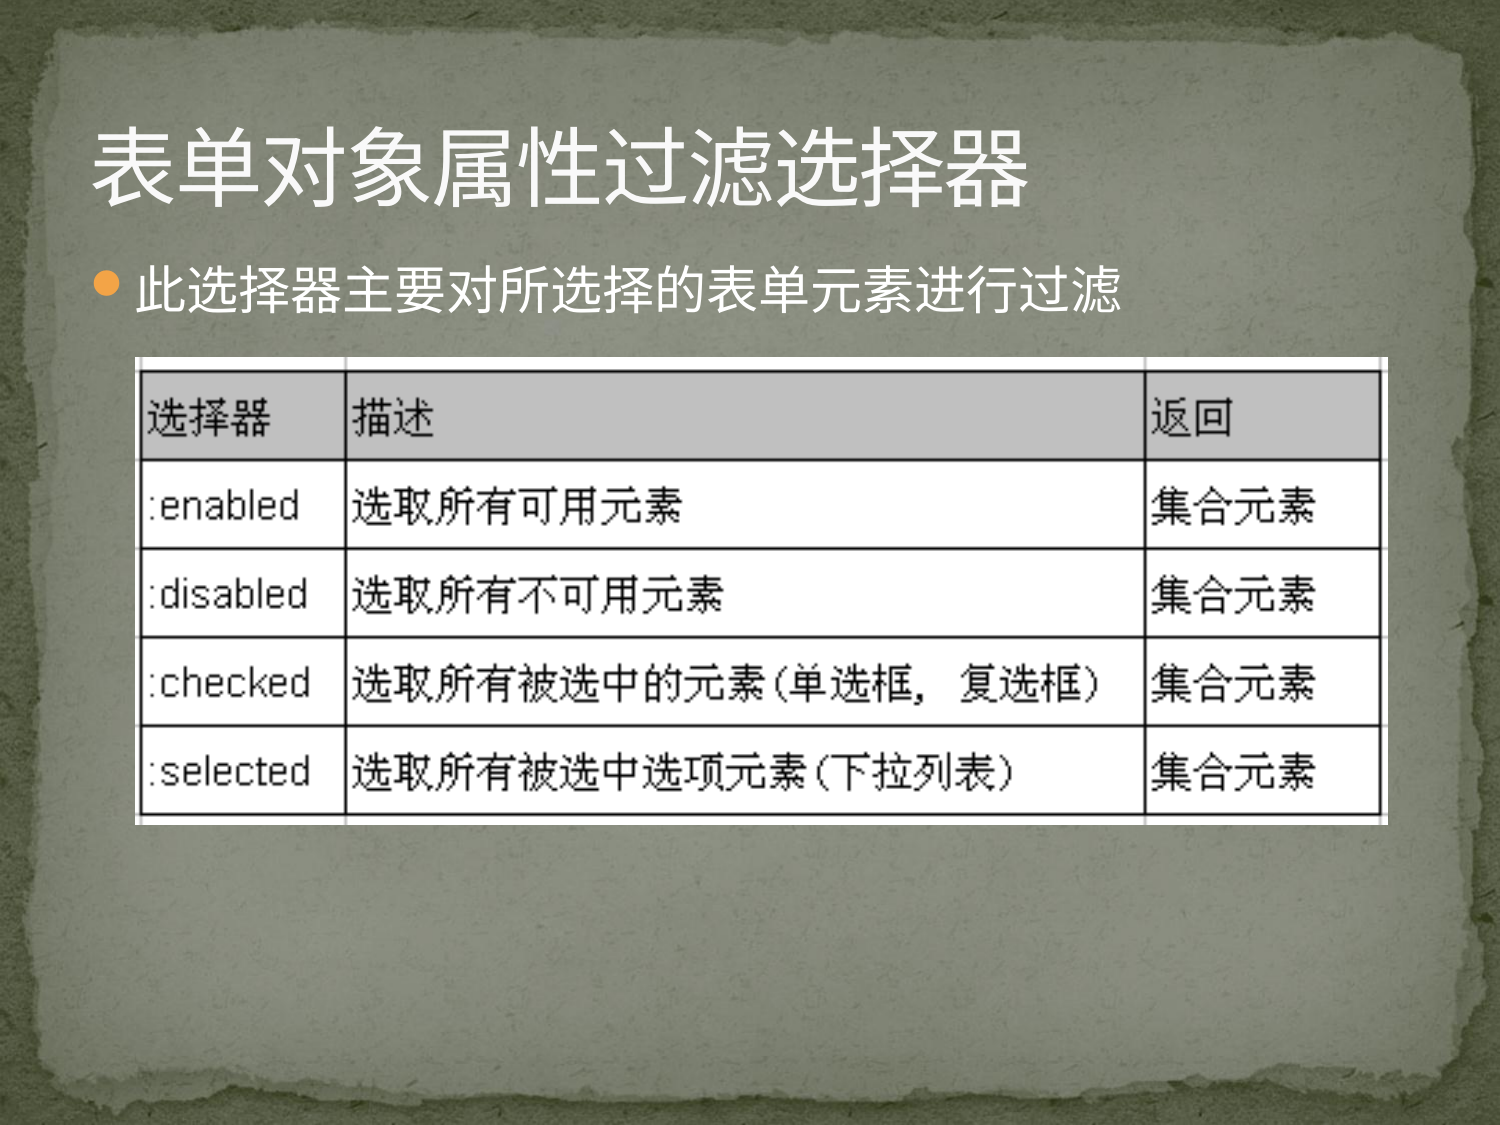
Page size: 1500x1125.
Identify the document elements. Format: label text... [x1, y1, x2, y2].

title 表单对象属性过滤选择器 [74, 24, 1425, 225]
picture [0, 0, 1500, 1125]
list 此选择器主要对所选择的表单元素进行过滤 [74, 249, 1426, 1001]
